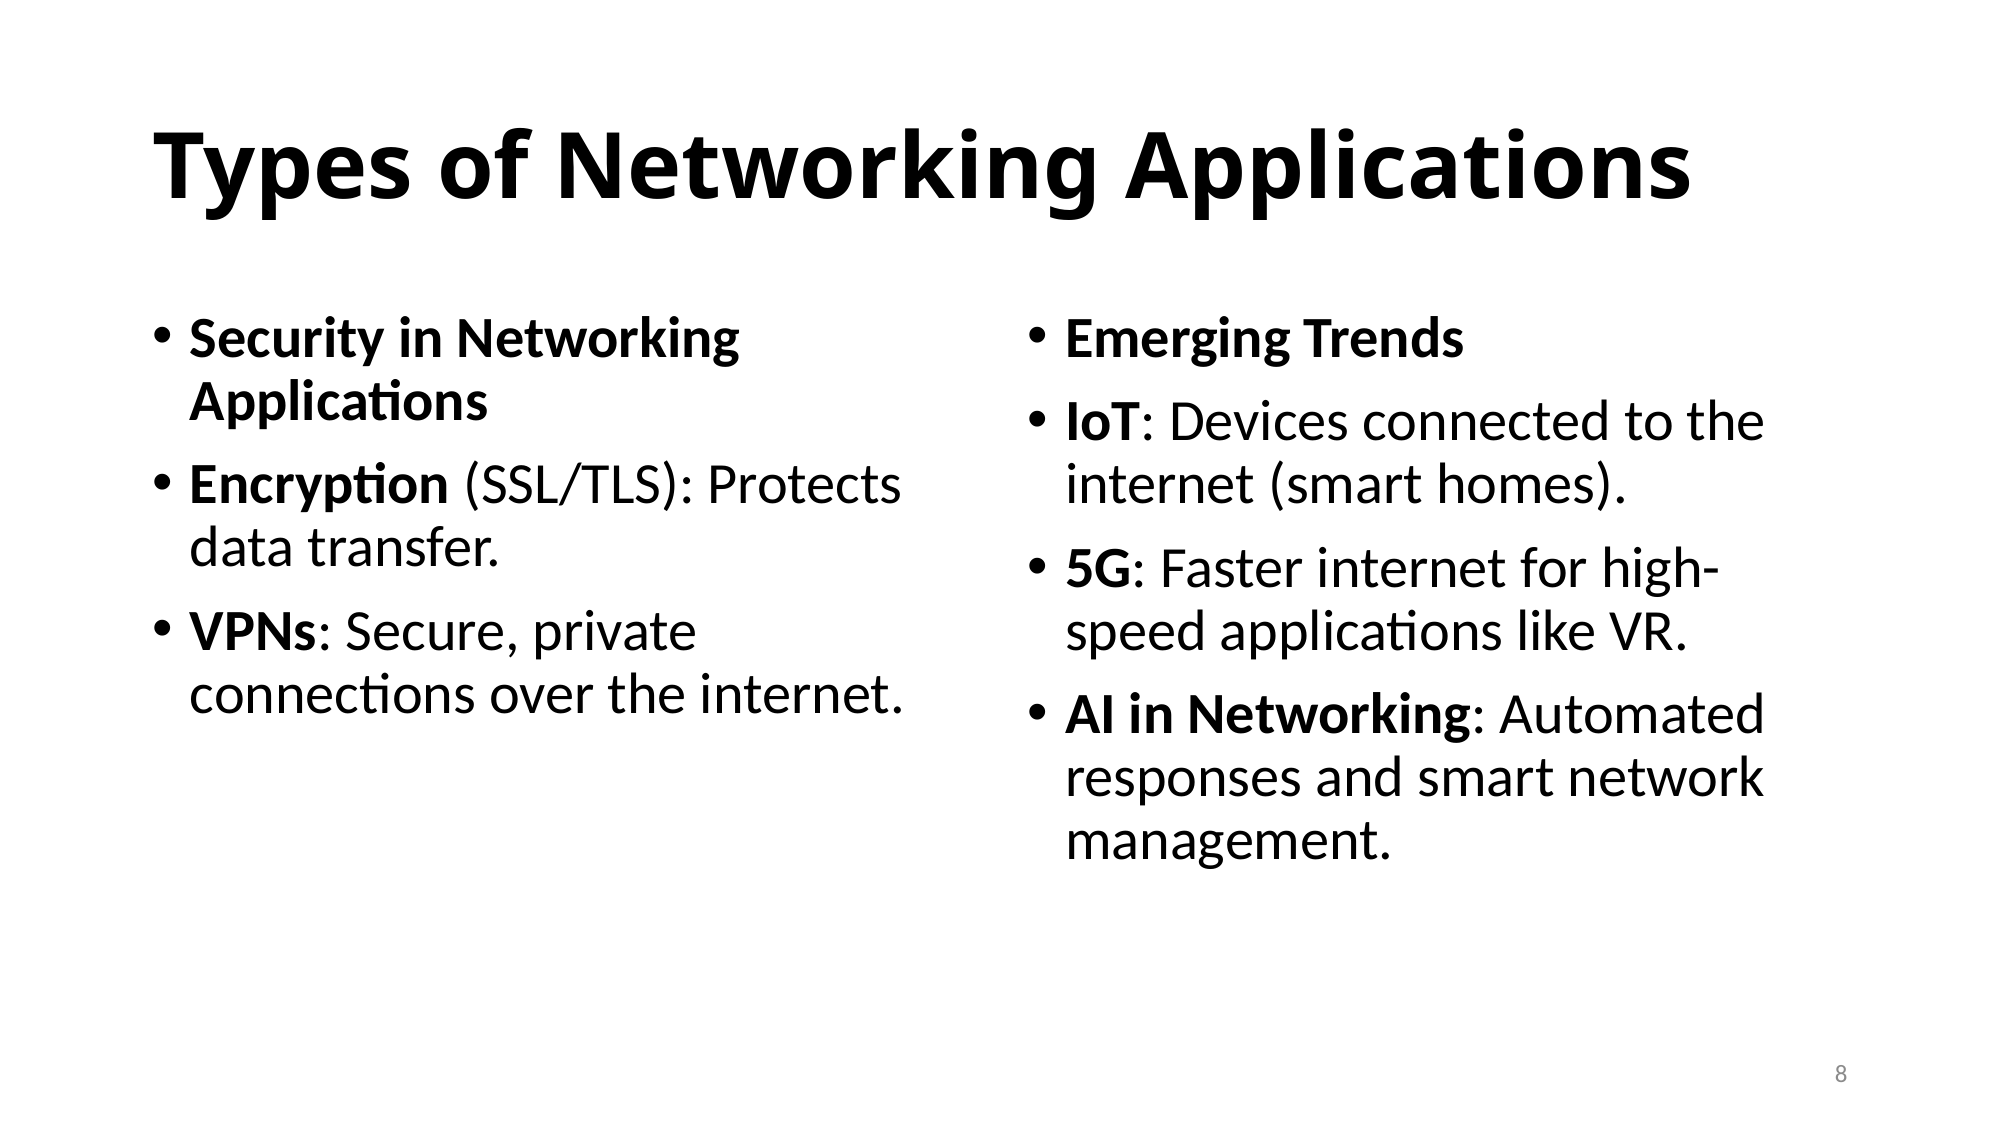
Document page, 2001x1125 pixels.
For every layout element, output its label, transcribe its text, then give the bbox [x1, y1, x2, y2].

slide_number 8 [1412, 1042, 1863, 1103]
title Types of Networking Applications [137, 59, 1863, 278]
list Emerging Trends IoT: Devices connected to the internet (smart homes). 5G: Faster internet for high-speed applications like VR. AI in Networking: Automated responses and smart network management. [1012, 299, 1863, 1014]
list Security in Networking Applications Encryption (SSL/TLS): Protects data transfer. VPNs: Secure, private connections over the internet. [137, 299, 988, 1014]
